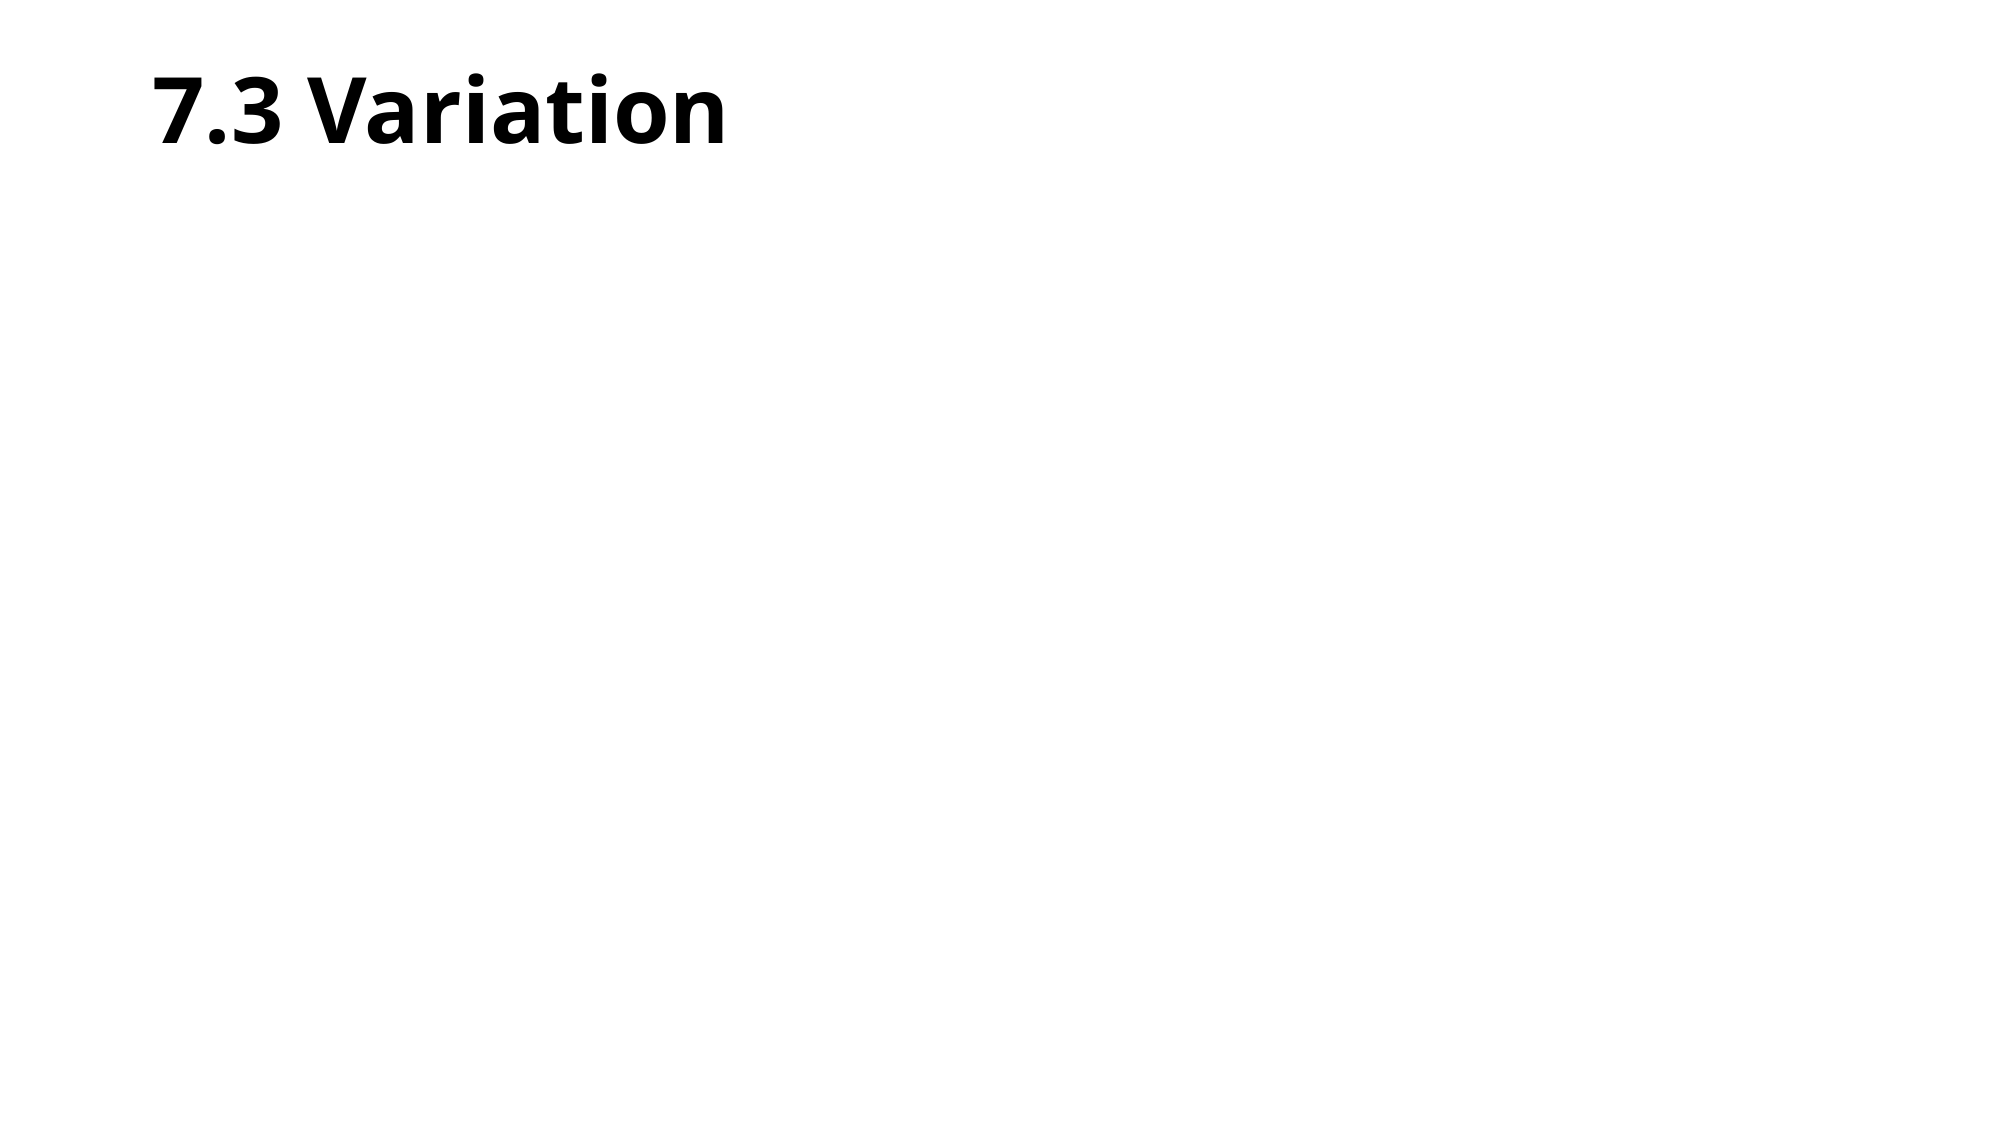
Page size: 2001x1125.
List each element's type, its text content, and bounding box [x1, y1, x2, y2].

title 7.3 Variation [137, 59, 1863, 278]
